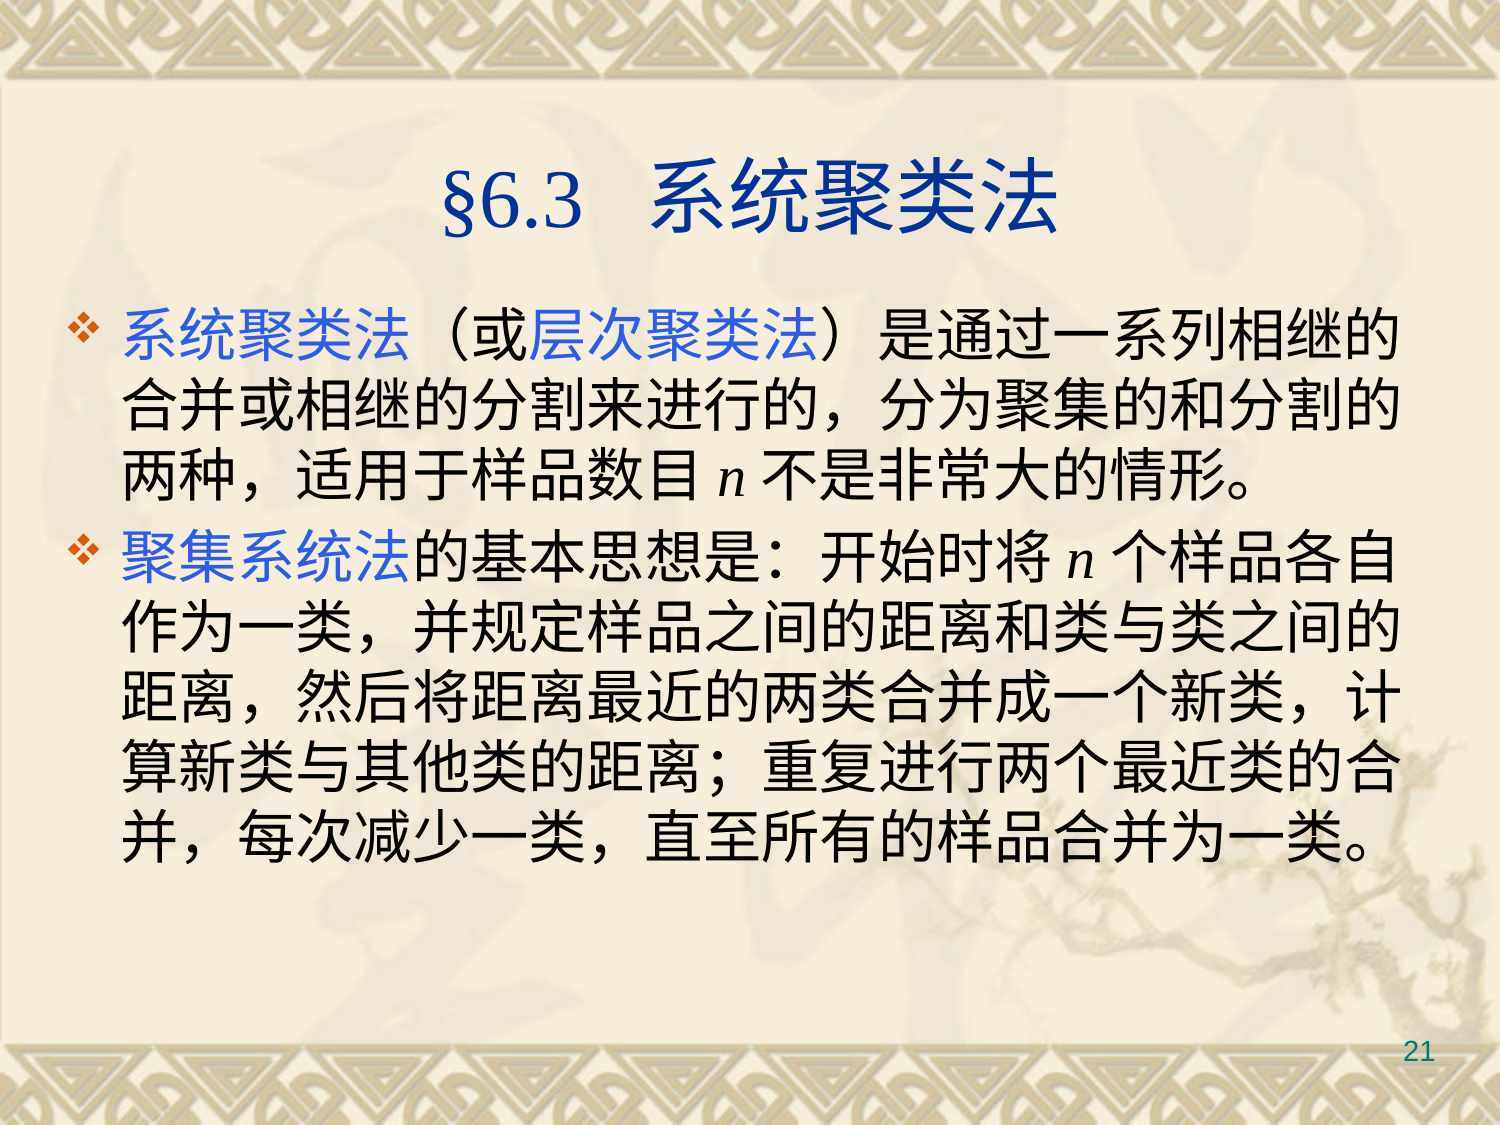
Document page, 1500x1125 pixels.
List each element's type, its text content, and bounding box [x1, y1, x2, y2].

slide_number 21 [1074, 1024, 1451, 1103]
list 系统聚类法（或层次聚类法）是通过一系列相继的合并或相继的分割来进行的，分为聚集的和分割的两种，适用于样品数目n不是非常大的情形。 聚集系统法的基本思想是：开始时将n个样品各自作为一类，并规定样品之间的距离和类与类之间的距离，然后将距离最近的两类合并成一个新类，计算新类与其他类的距离；重复进行两个最近类的合并，每次减少一类，直至所有的样品合并为一类。 [49, 290, 1451, 1001]
picture [0, 0, 1500, 1125]
title §6.3 系统聚类法 [49, 99, 1451, 288]
